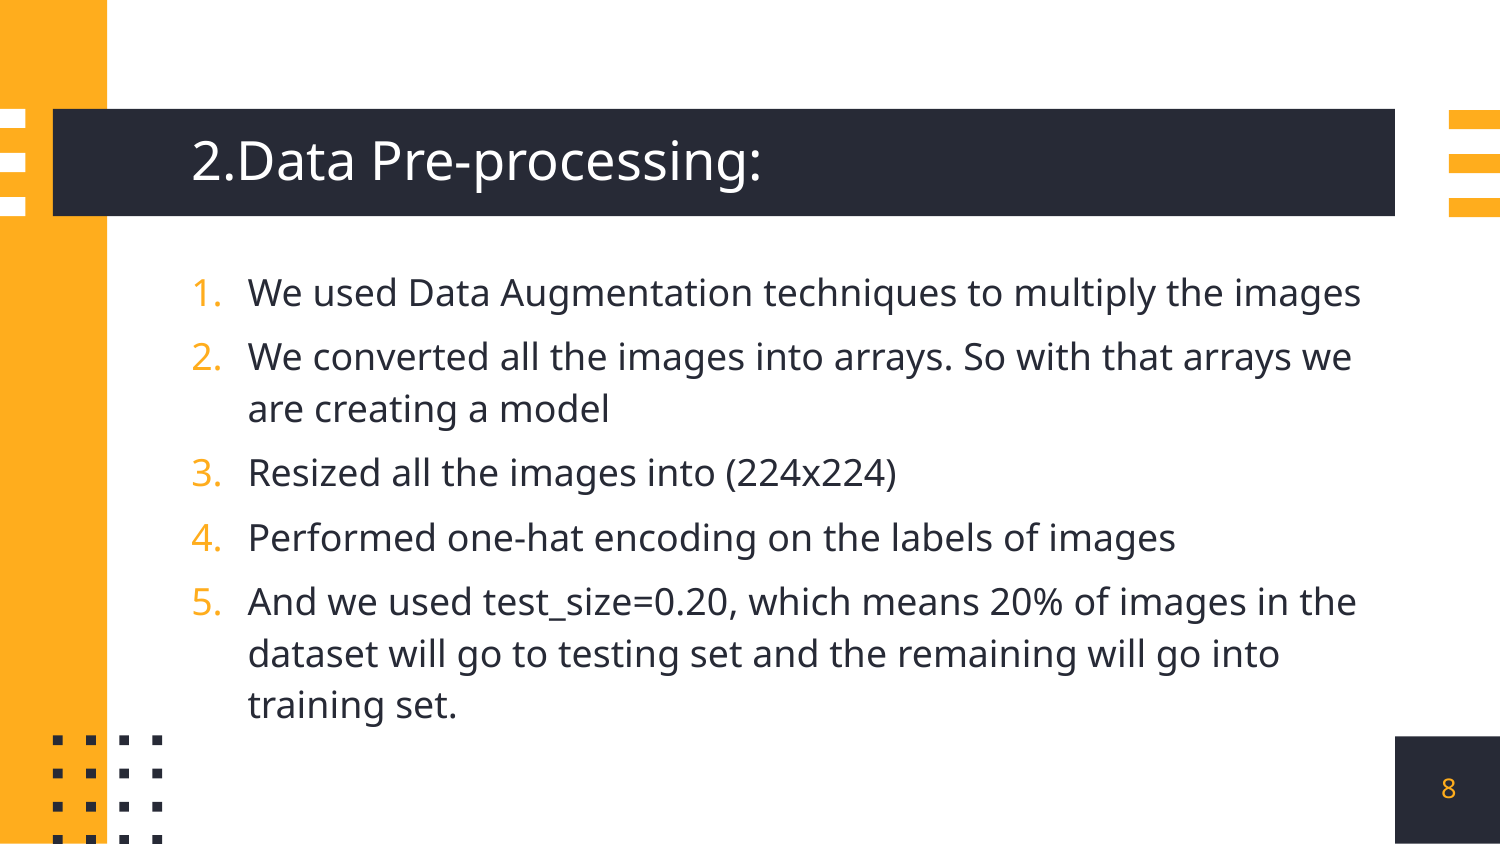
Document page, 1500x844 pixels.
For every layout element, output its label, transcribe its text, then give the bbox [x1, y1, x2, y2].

list We used Data Augmentation techniques to multiply the images We converted all the images into arrays. So with that arrays we are creating a model Resized all the images into (224x224) Performed one-hat encoding on the labels of images And we used test_size=0.20, which means 20% of images in the dataset will go to testing set and the remaining will go into training set. [191, 262, 1396, 844]
title 2.Data Pre-processing: [191, 108, 1396, 217]
slide_number 8 [1395, 736, 1500, 844]
